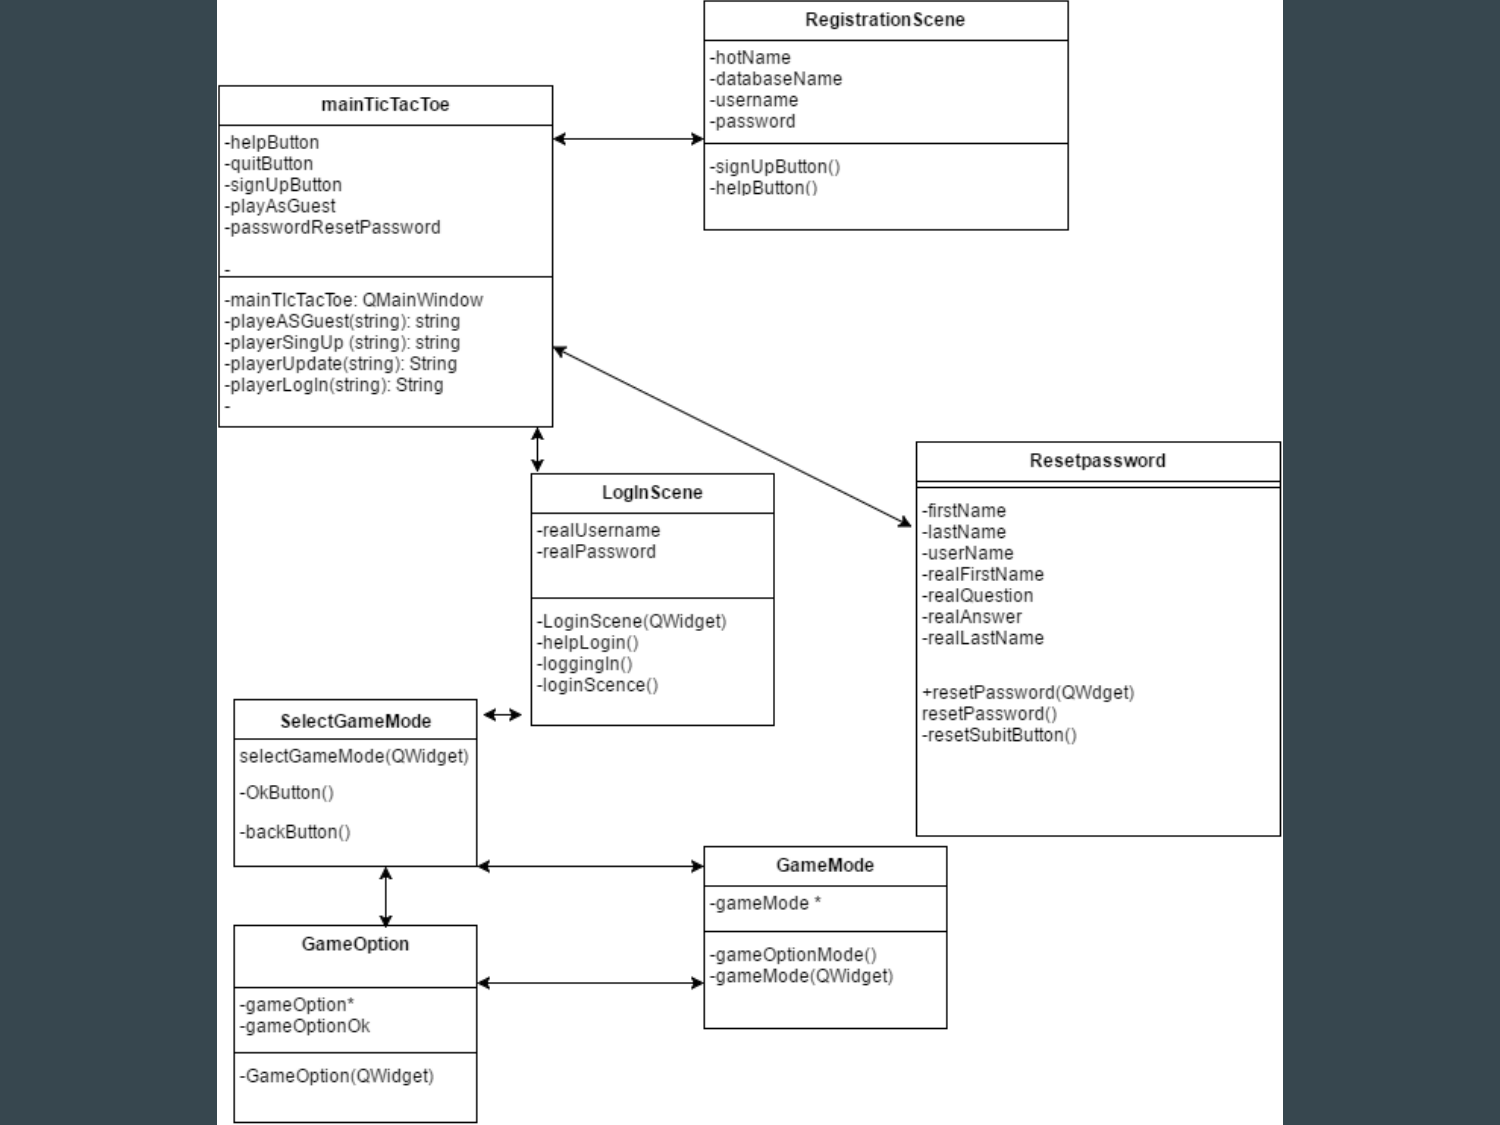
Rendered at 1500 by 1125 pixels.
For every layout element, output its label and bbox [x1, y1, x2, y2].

picture [217, 0, 1283, 1125]
